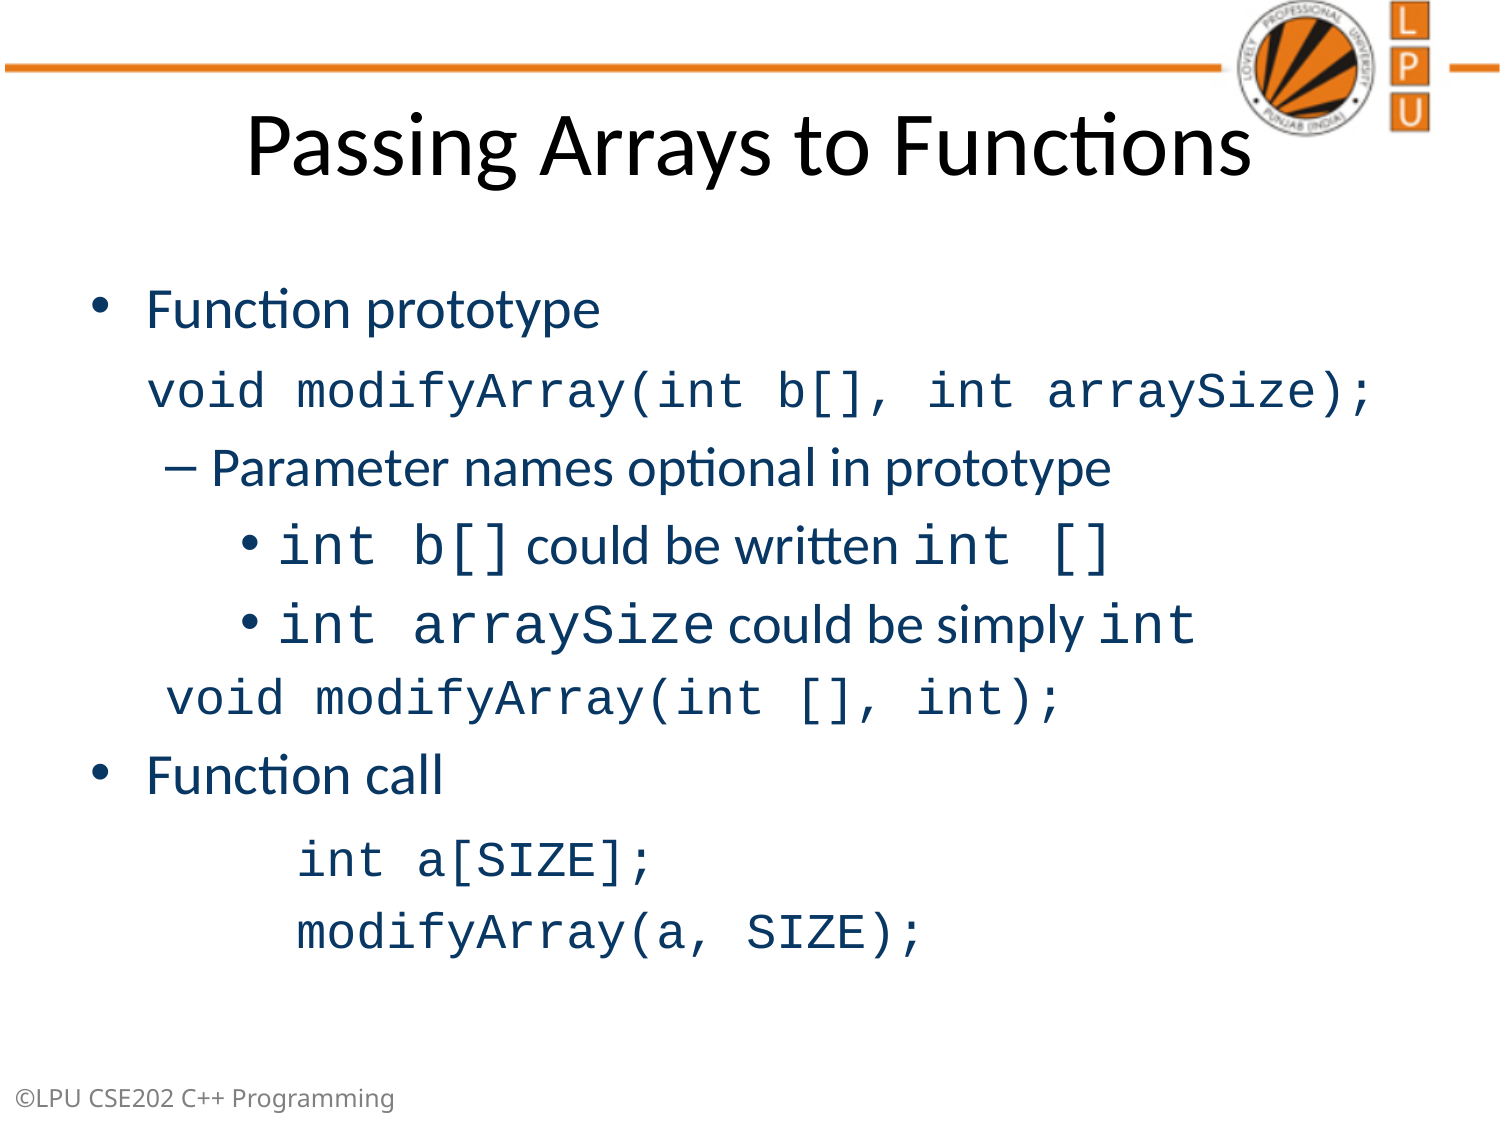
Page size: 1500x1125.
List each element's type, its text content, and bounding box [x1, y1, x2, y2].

picture [5, 0, 1500, 155]
title Passing Arrays to Functions [75, 45, 1425, 233]
list Function prototype void modifyArray(int b[], int arraySize); Parameter names optional in prototype int b[] could be written int [] int arraySize could be simply int void modifyArray(int [], int); Function call int a[SIZE]; modifyArray(a, SIZE); [75, 262, 1425, 1005]
